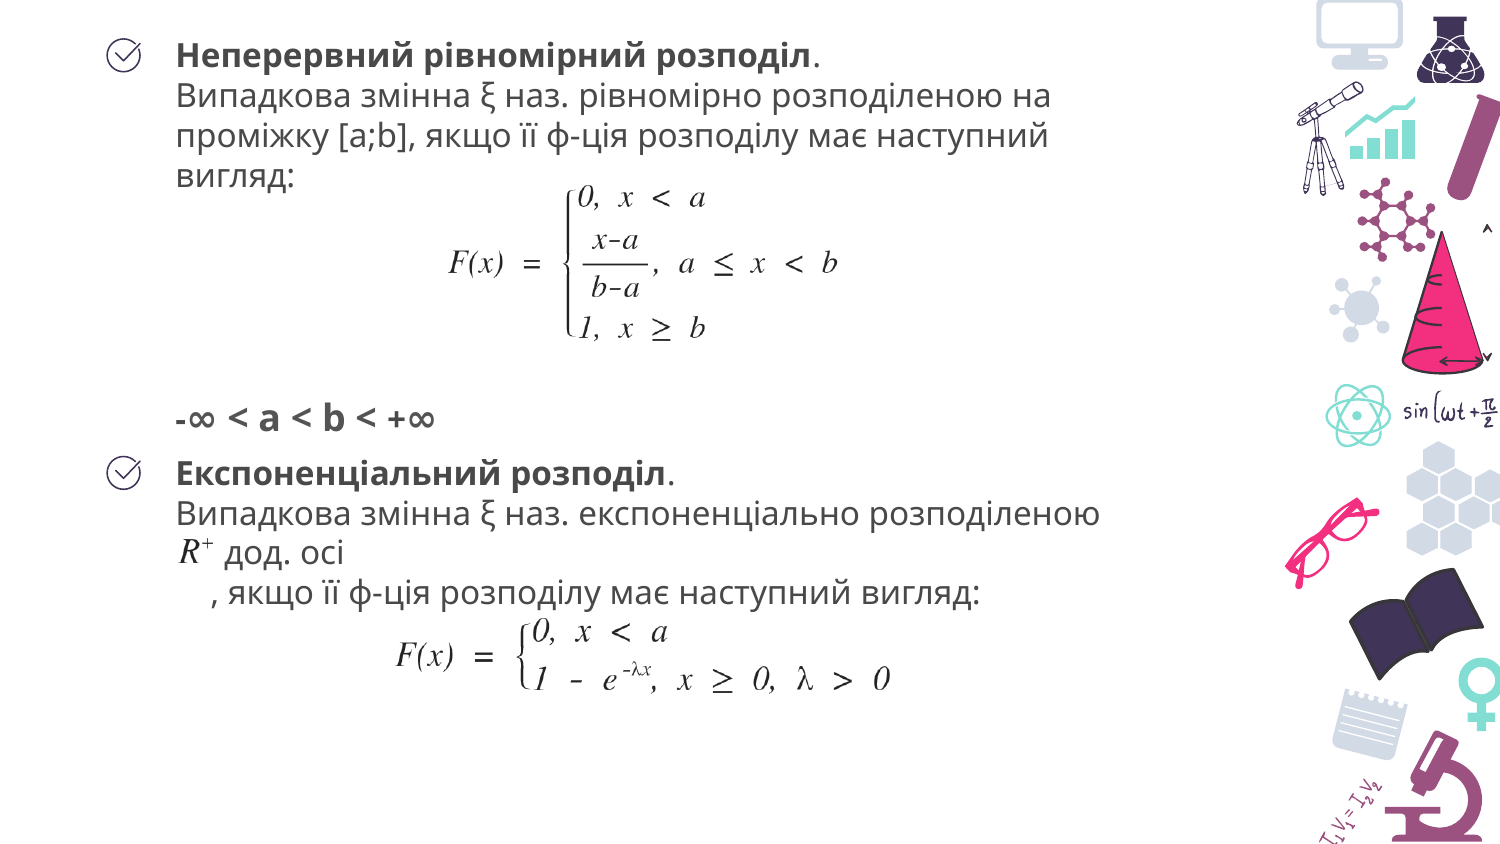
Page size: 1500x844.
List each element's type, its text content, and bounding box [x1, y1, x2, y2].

text_box [106, 455, 141, 491]
text_box Неперервний рівномірний розподіл. Випадкова змінна ξ наз. рівномірно розподіленою на проміжку [a;b], якщо її ф-ція розподілу має наступний вигляд: -∞ < a < b < +∞ [160, 26, 1126, 444]
text_box Експоненціальний розподіл. Випадкова змінна ξ наз. експоненціально розподіленою на дод. осі , якщо її ф-ція розподілу має наступний вигляд: [160, 444, 1145, 793]
text_box [106, 38, 141, 73]
picture [444, 169, 842, 362]
picture [390, 612, 897, 706]
picture [173, 529, 217, 572]
